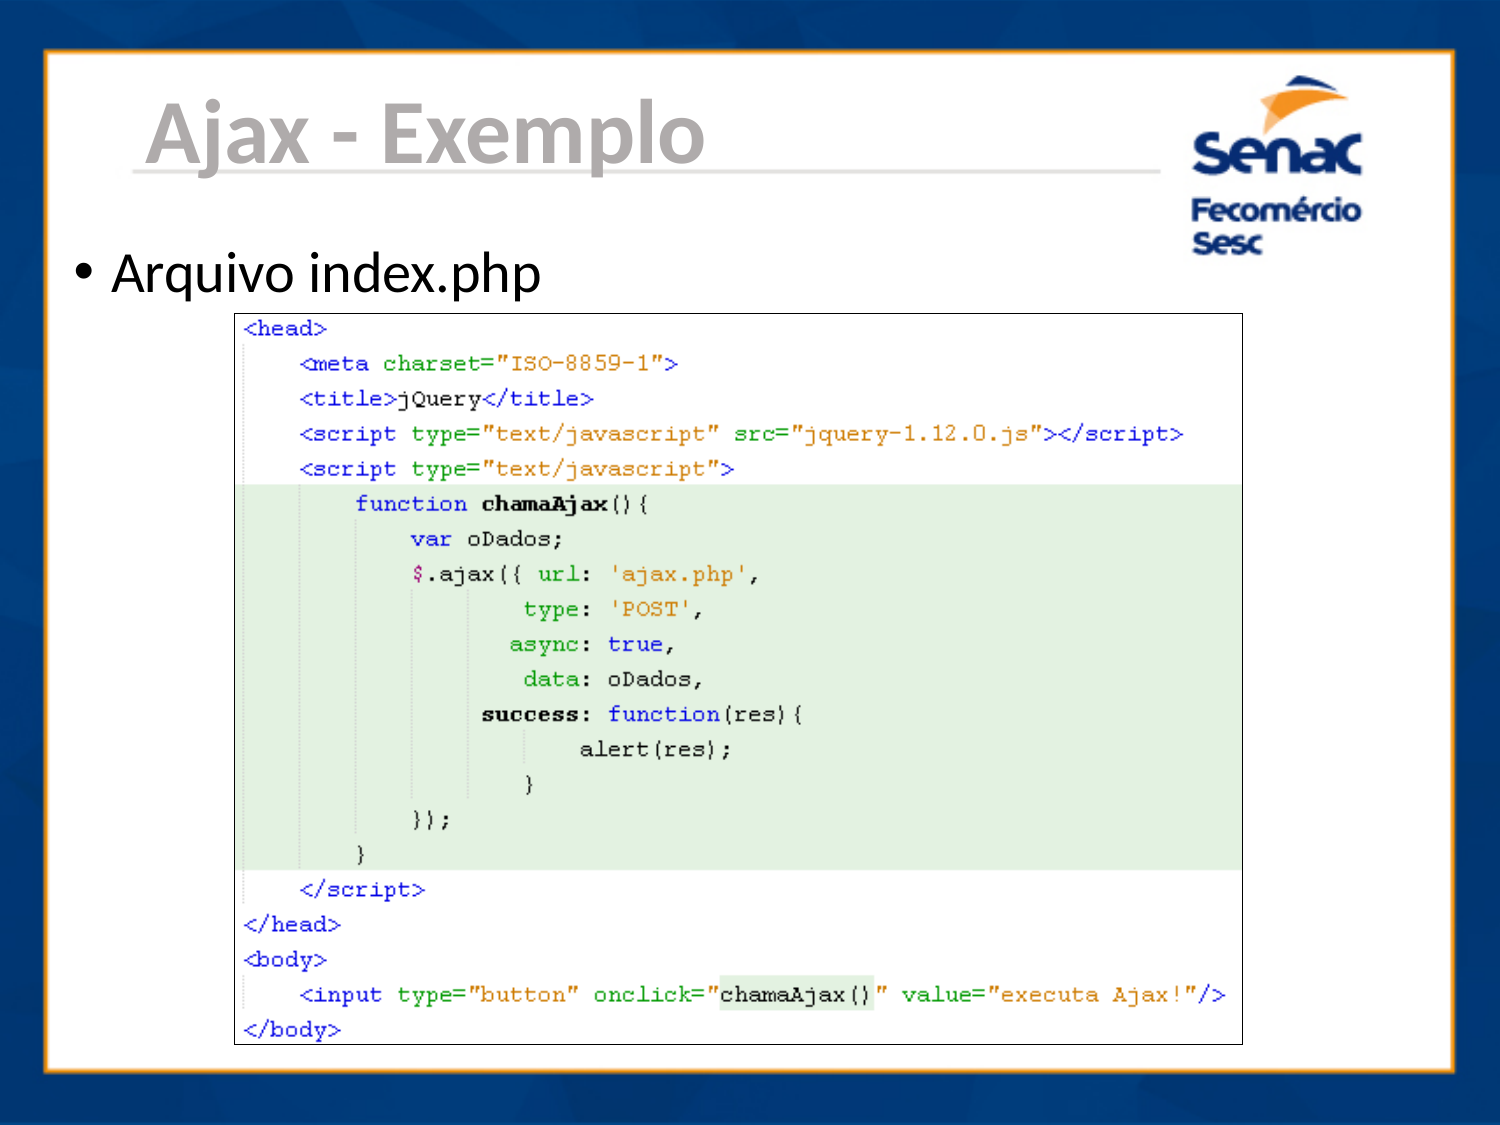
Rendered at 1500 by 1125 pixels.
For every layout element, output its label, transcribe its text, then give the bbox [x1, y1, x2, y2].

text_box Ajax - Exemplo [130, 77, 1130, 191]
picture [0, 0, 1500, 1125]
list Arquivo index.php [58, 234, 1425, 1005]
